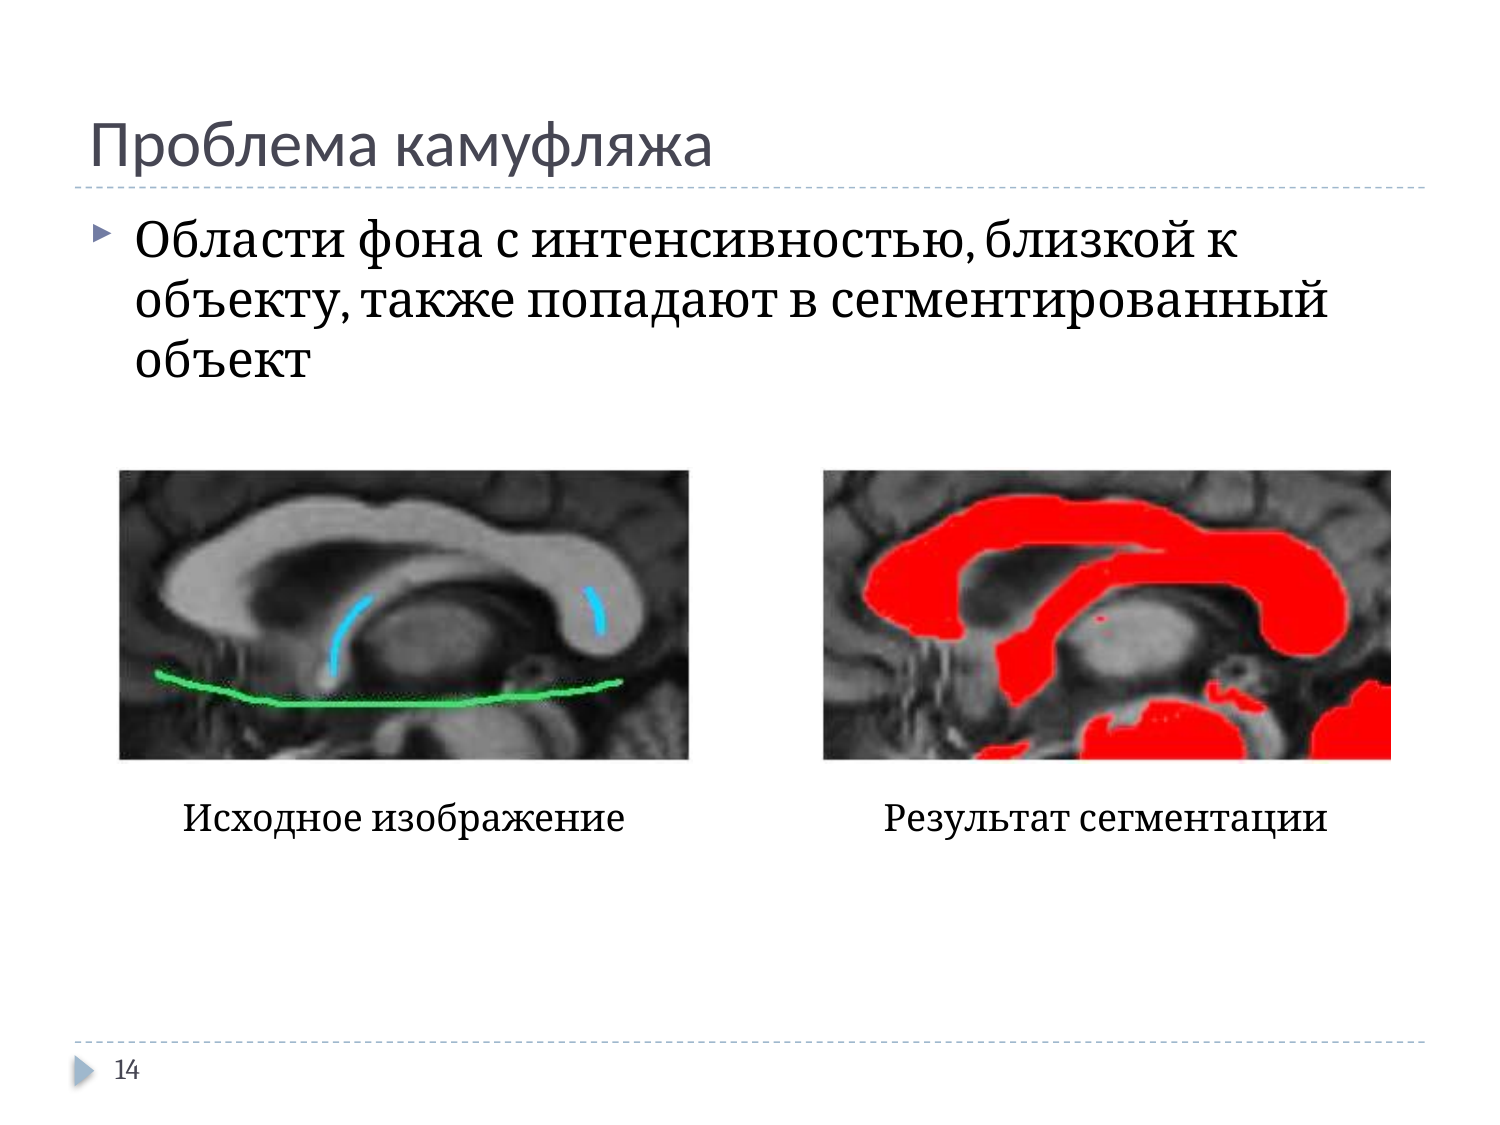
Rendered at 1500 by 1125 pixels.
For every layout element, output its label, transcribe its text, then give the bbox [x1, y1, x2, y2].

text_box Результат сегментации [868, 786, 1344, 847]
picture [116, 467, 693, 764]
title Проблема камуфляжа [75, 24, 1425, 188]
picture [820, 467, 1392, 764]
list Области фона с интенсивностью, близкой к объекту, также попадают в сегментированный объект [75, 200, 1425, 457]
slide_number 14 [100, 1042, 426, 1103]
text_box Исходное изображение [167, 786, 641, 847]
